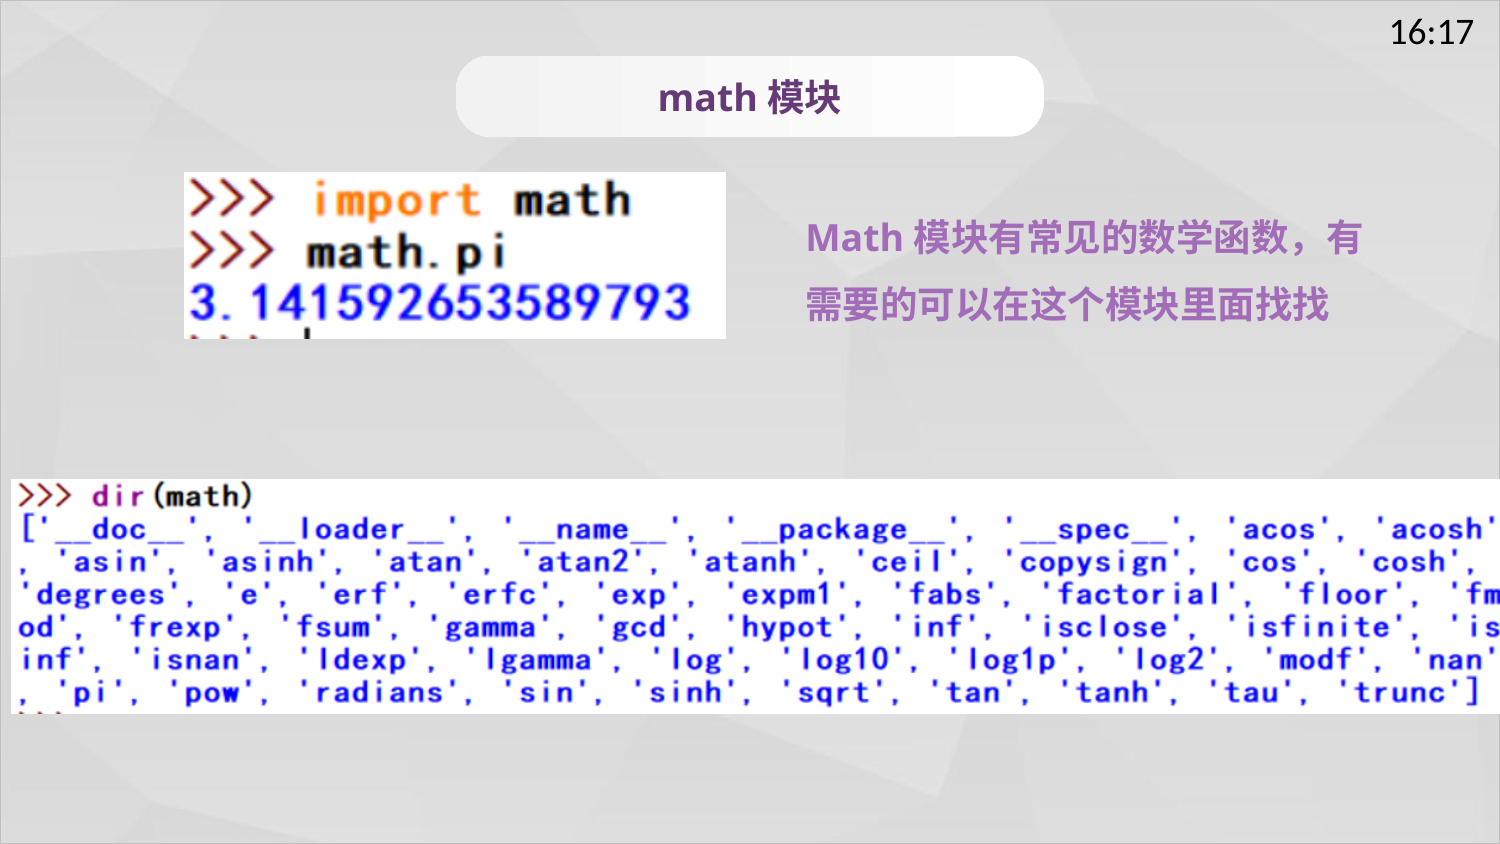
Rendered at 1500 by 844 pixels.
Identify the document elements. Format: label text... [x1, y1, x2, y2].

picture [184, 172, 726, 339]
text_box Math模块有常见的数学函数，有需要的可以在这个模块里面找找 [790, 184, 1395, 334]
picture [11, 479, 1500, 714]
text_box math模块 [454, 54, 1046, 138]
